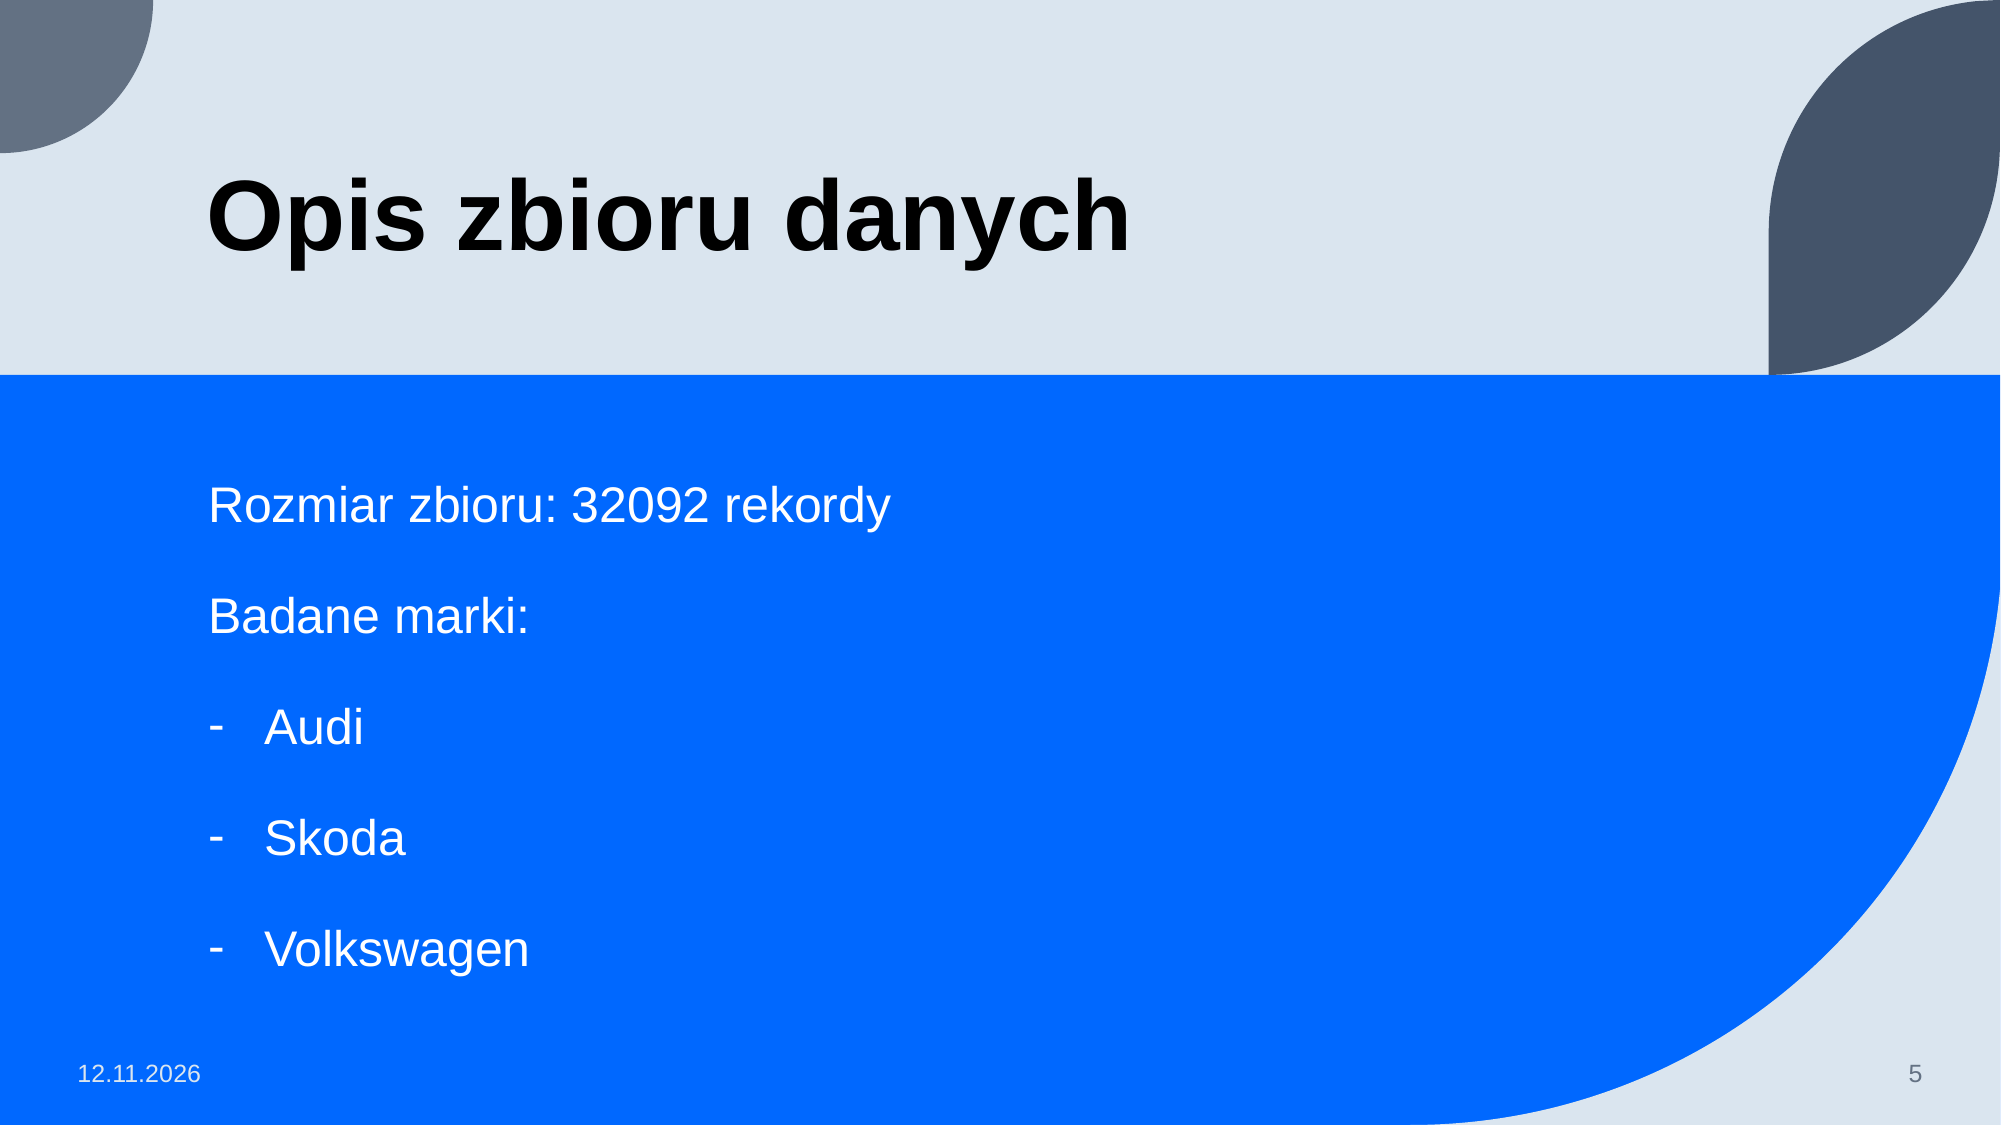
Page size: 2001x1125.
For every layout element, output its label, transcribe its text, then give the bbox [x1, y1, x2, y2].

title Opis zbioru danych [191, 62, 1796, 280]
slide_number 5 [1674, 1042, 1938, 1103]
list Rozmiar zbioru: 32092 rekordy Badane marki: Audi Skoda Volkswagen [193, 435, 1798, 999]
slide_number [62, 1042, 513, 1103]
